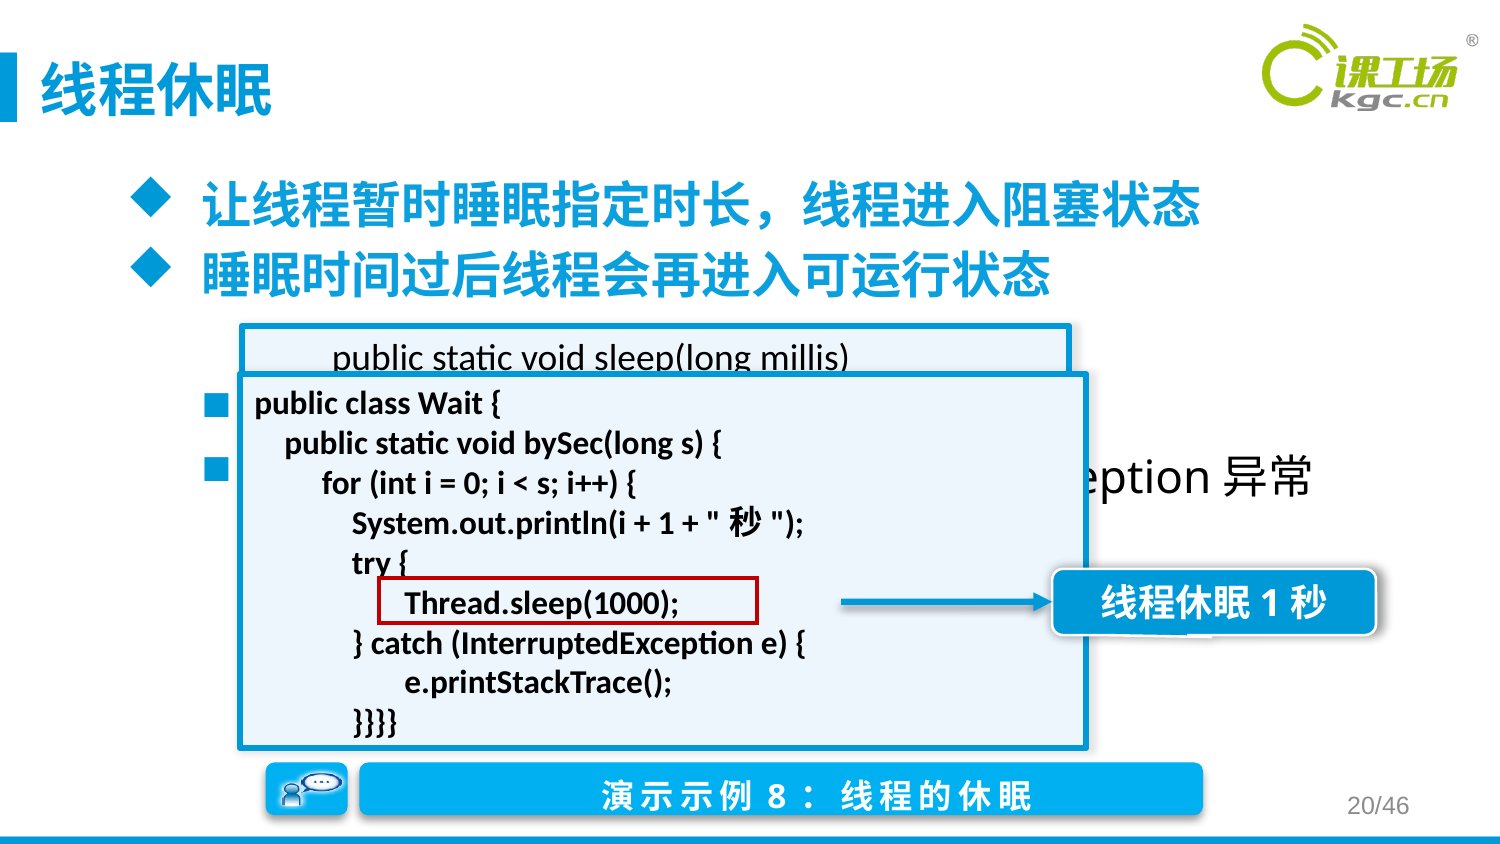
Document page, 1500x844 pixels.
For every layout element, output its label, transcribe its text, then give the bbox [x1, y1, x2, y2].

list 让线程暂时睡眠指定时长，线程进入阻塞状态 睡眠时间过后线程会再进入可运行状态 millis为休眠时长，以毫秒为单位 调用sleep()方法需处理InterruptedException异常 [110, 166, 1385, 724]
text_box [265, 762, 1204, 824]
text_box [378, 578, 757, 623]
title 线程休眠 [39, 33, 1383, 151]
picture [0, 0, 1500, 836]
text_box public static void sleep(long millis) [242, 325, 1069, 371]
text_box public class Wait { public static void bySec(long s) { for (int i = 0; i < s; i++) { System.out.println(i + 1 + "秒"); try { Thread.sleep(1000); } catch (InterruptedException e) { e.printStackTrace(); }}}} [239, 373, 1087, 748]
text_box 线程休眠1秒 [1052, 568, 1376, 638]
slide_number 20/46 [1206, 782, 1425, 828]
